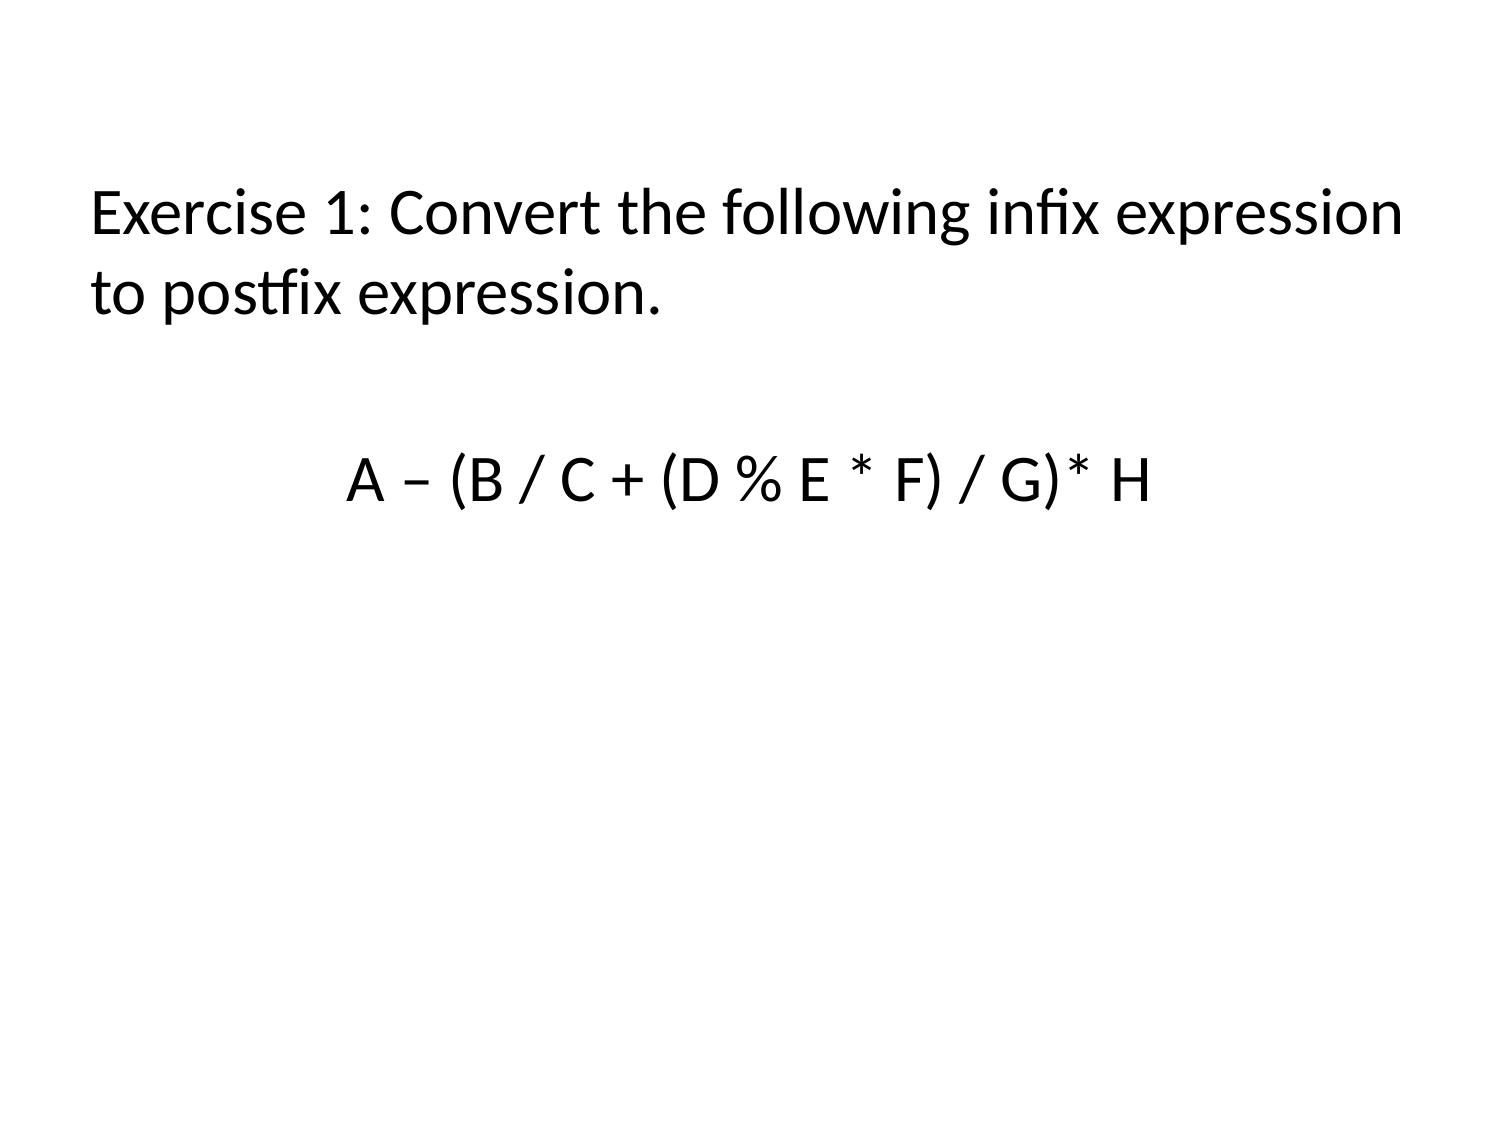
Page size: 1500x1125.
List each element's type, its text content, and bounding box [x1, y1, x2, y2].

list Exercise 1: Convert the following infix expression to postfix expression. A – (B / C + (D % E * F) / G)* H [75, 160, 1425, 1005]
